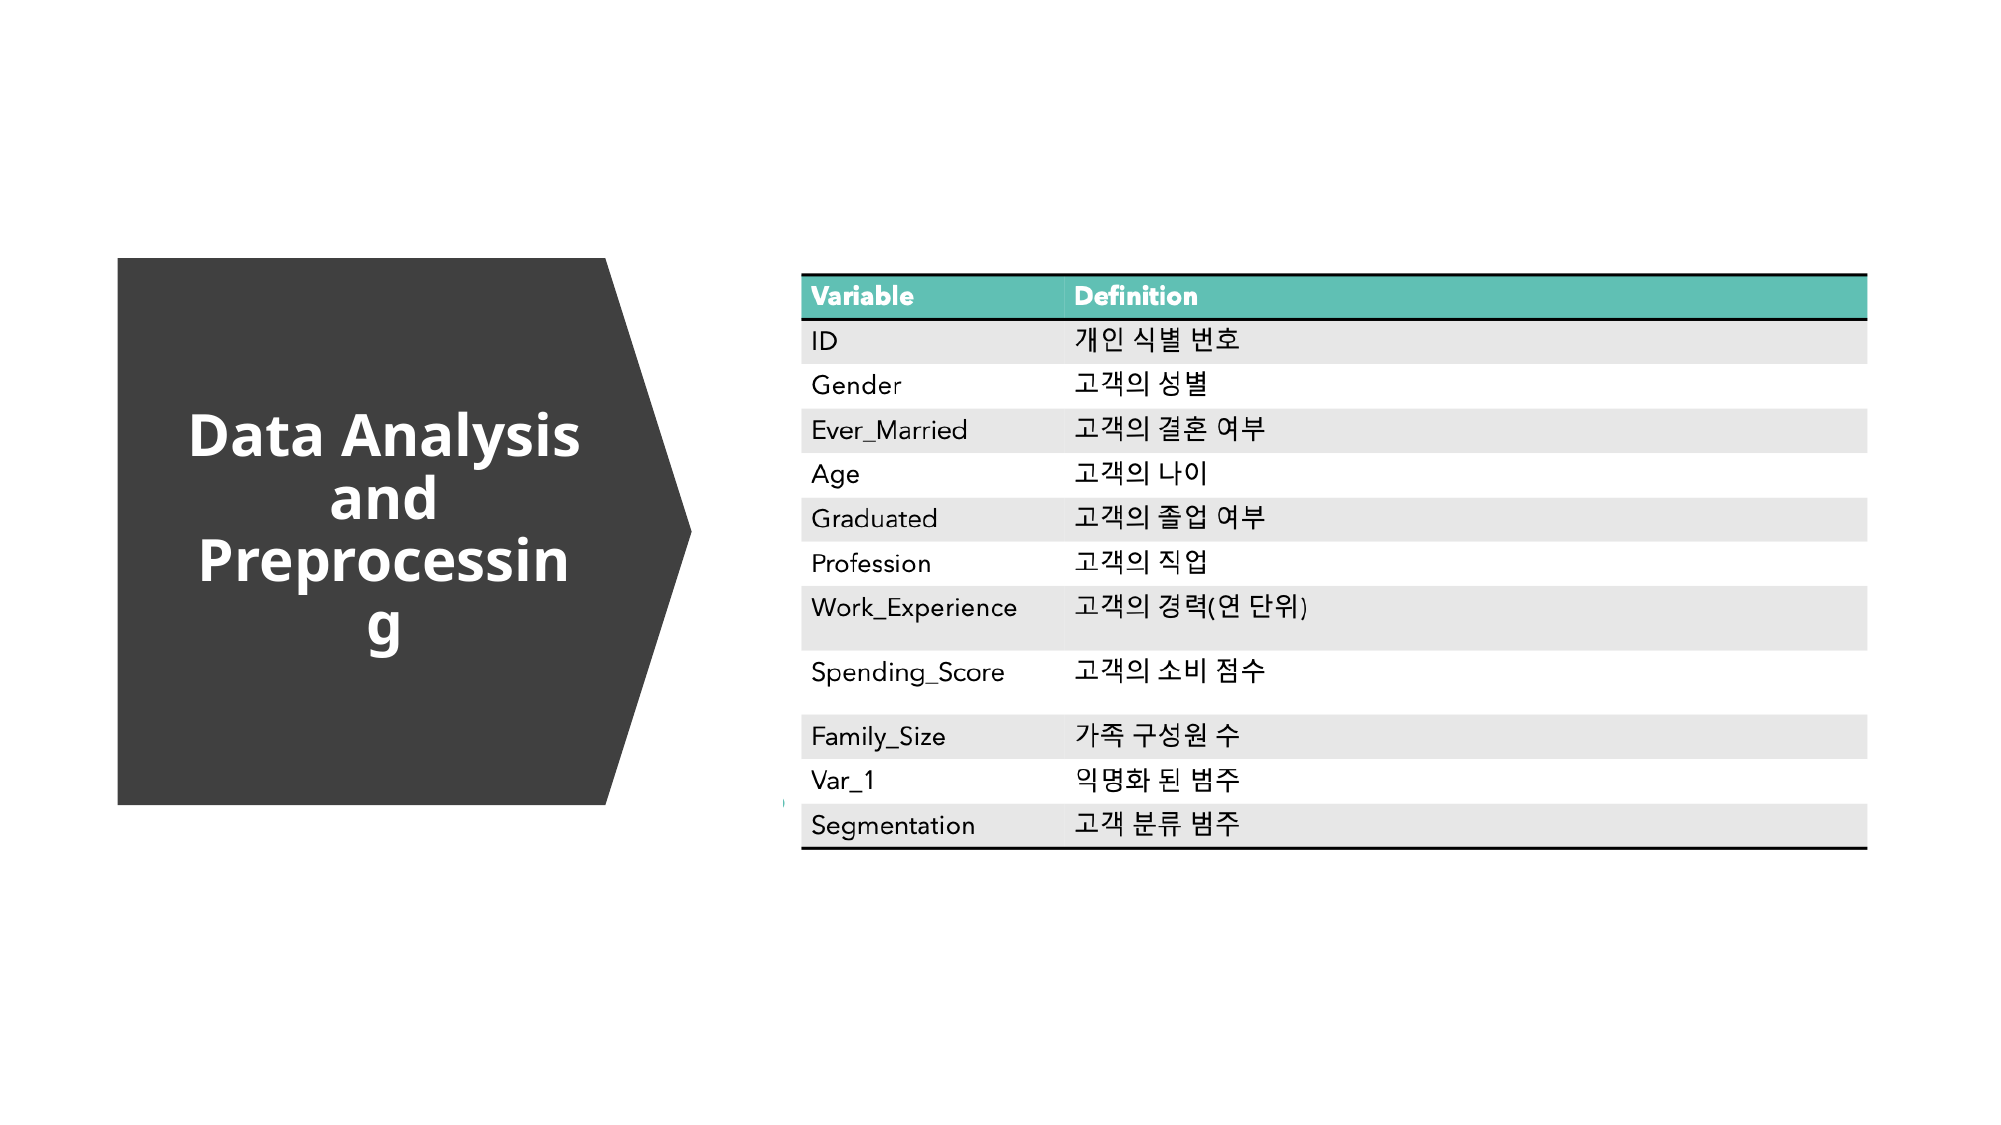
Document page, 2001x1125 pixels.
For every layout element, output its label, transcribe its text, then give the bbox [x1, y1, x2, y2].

text_box [116, 257, 693, 807]
picture [783, 256, 1896, 869]
title Data Analysis and Preprocessing [168, 322, 601, 741]
